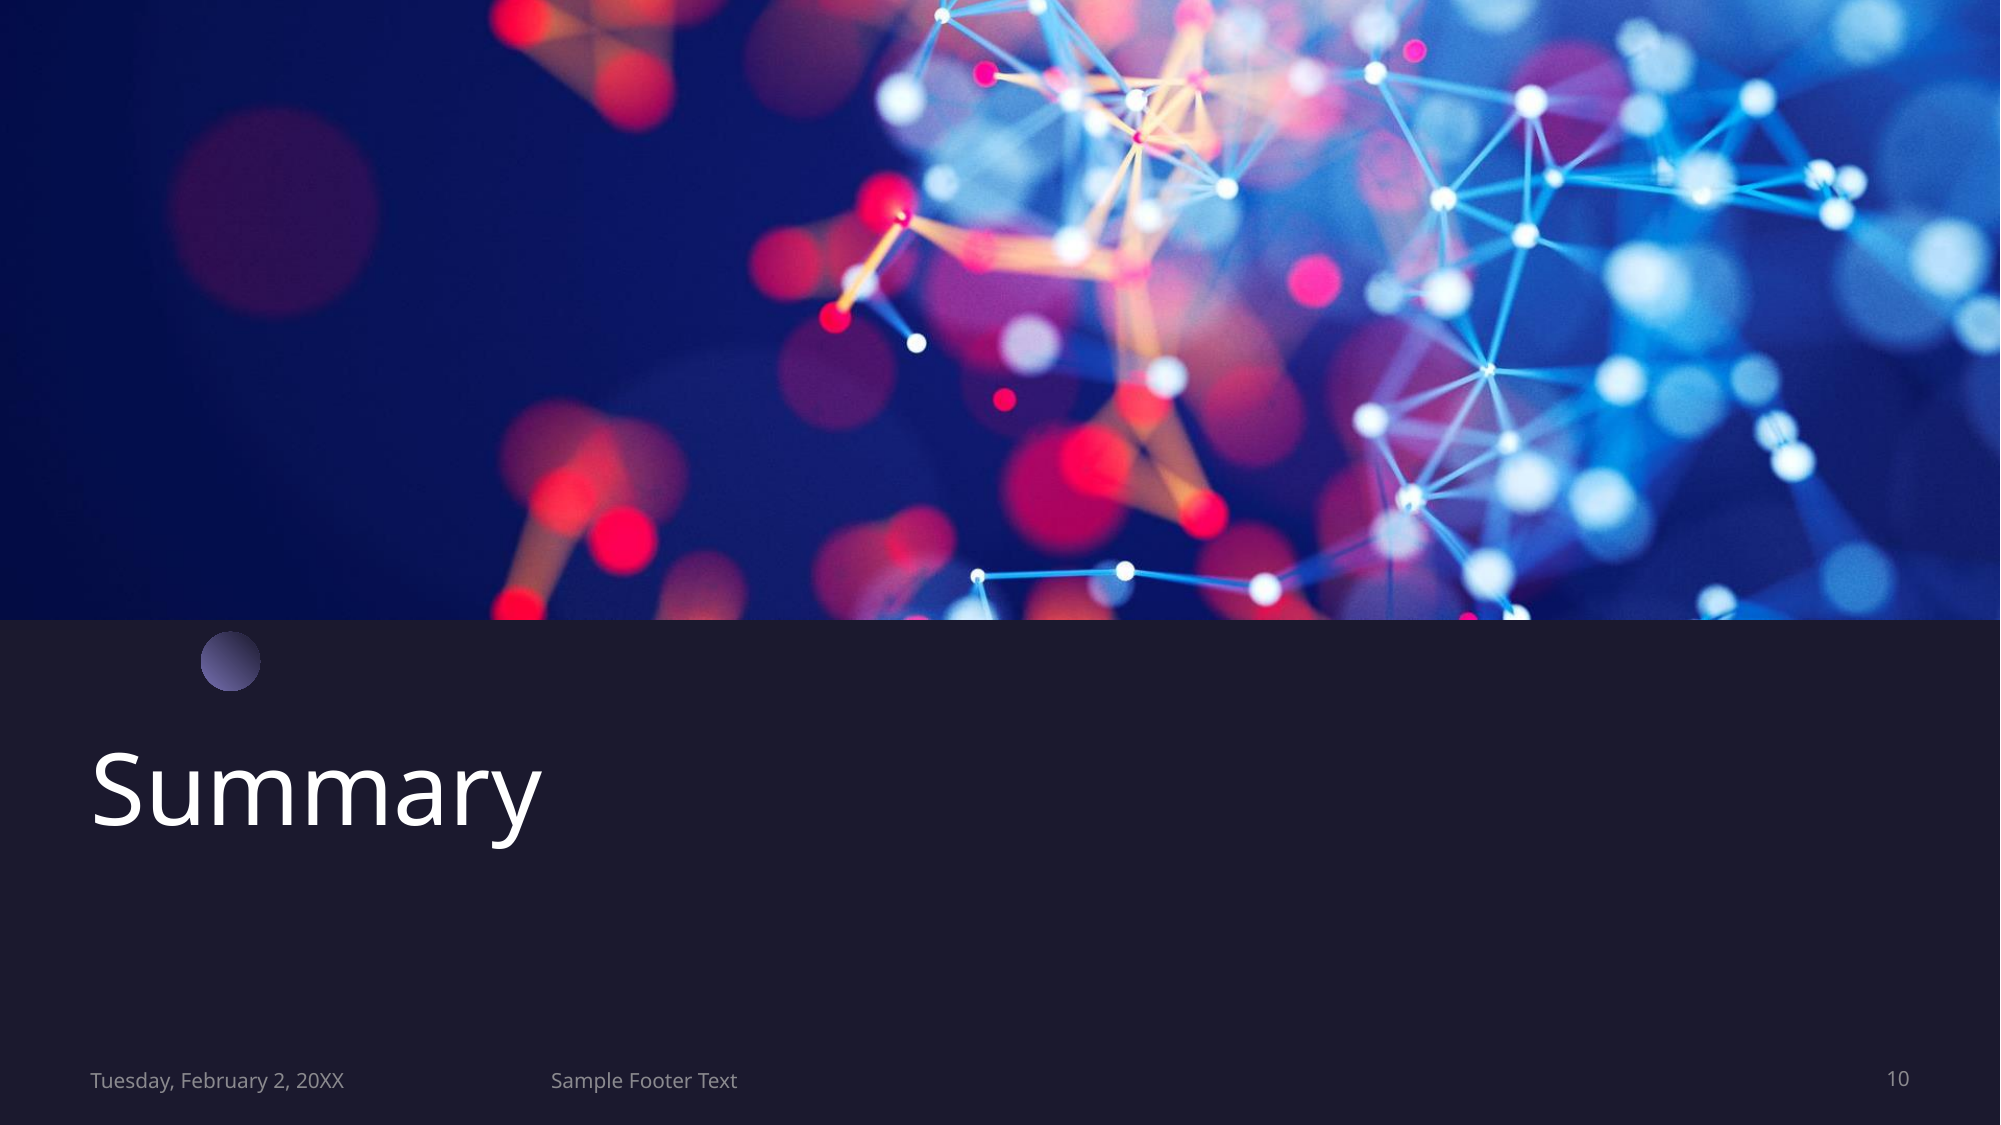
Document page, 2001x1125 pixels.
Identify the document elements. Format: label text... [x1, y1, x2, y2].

picture [0, 0, 2000, 620]
footer Sample Footer Text [551, 1067, 1598, 1093]
slide_number 10 [1632, 1067, 1910, 1093]
title Summary [90, 739, 829, 996]
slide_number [90, 1067, 522, 1093]
